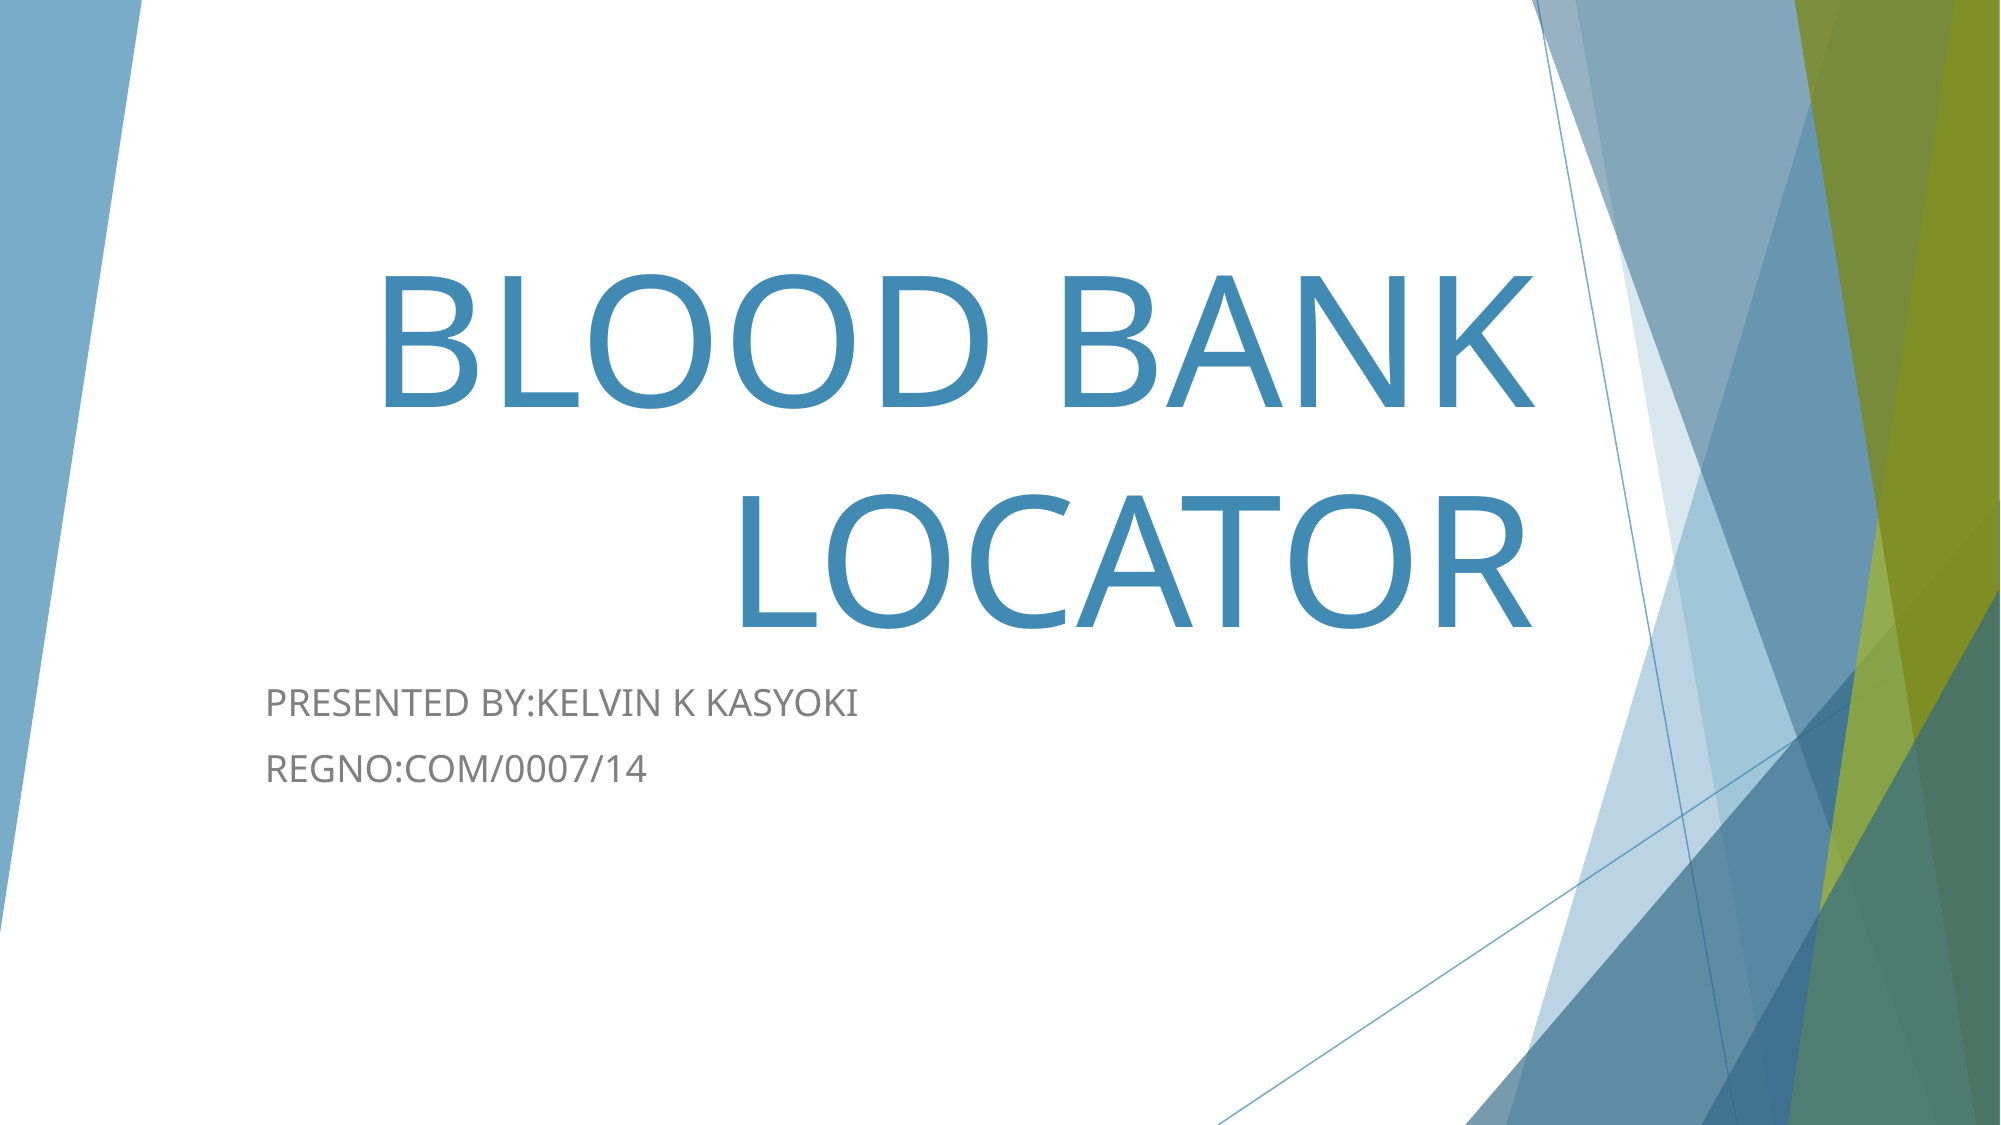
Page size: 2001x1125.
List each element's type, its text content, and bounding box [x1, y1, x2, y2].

subtitle PRESENTED BY:KELVIN K KASYOKI REGNO:COM/0007/14 [249, 671, 1750, 863]
title BLOOD BANK LOCATOR [249, 184, 1552, 671]
